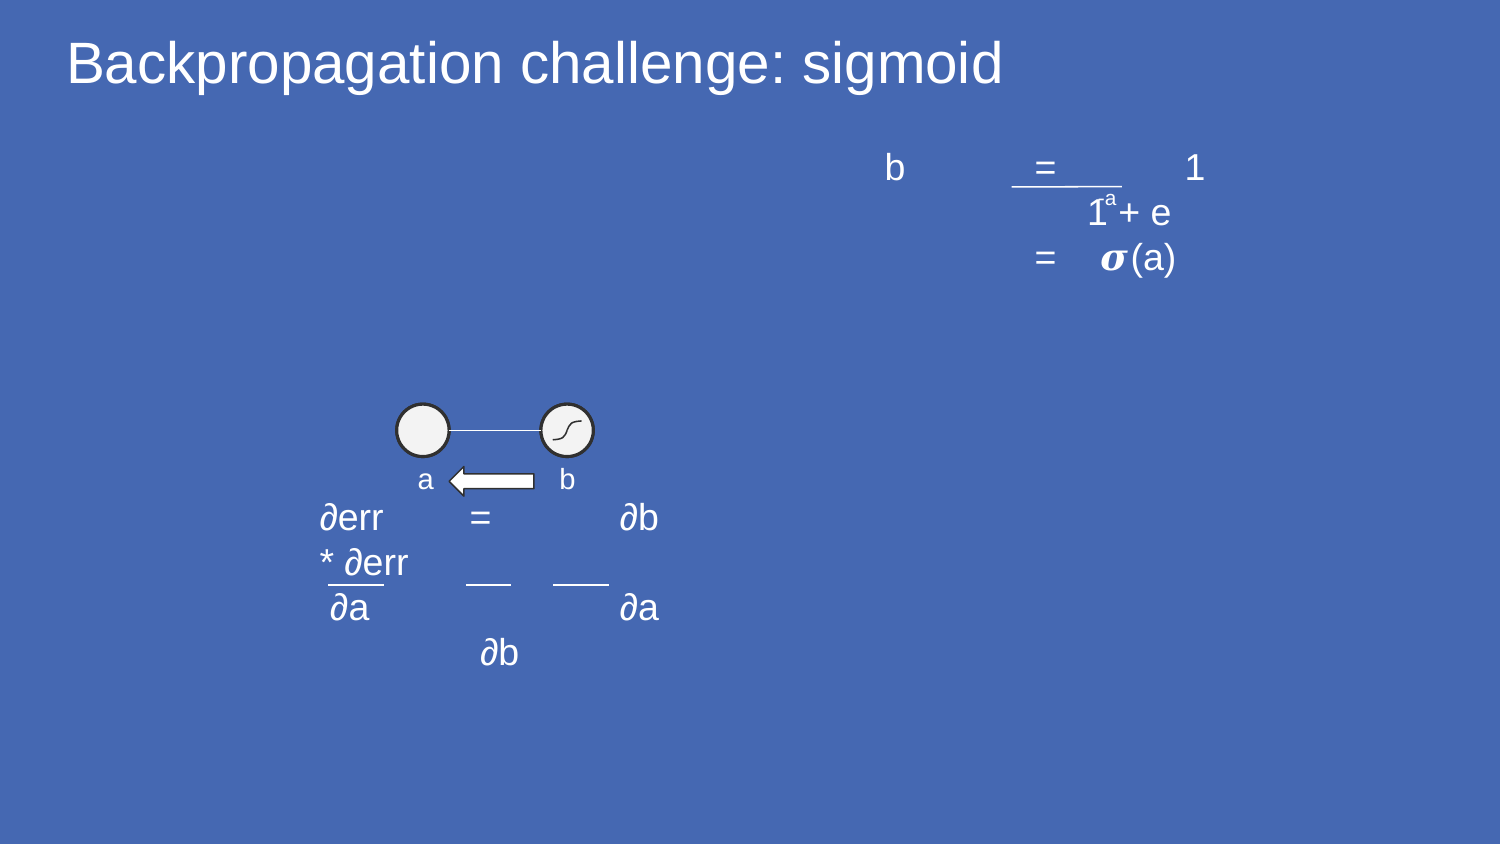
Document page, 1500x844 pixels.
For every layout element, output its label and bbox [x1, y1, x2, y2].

text_box [304, 348, 699, 841]
title [51, 10, 1449, 105]
text_box [869, 144, 1440, 502]
